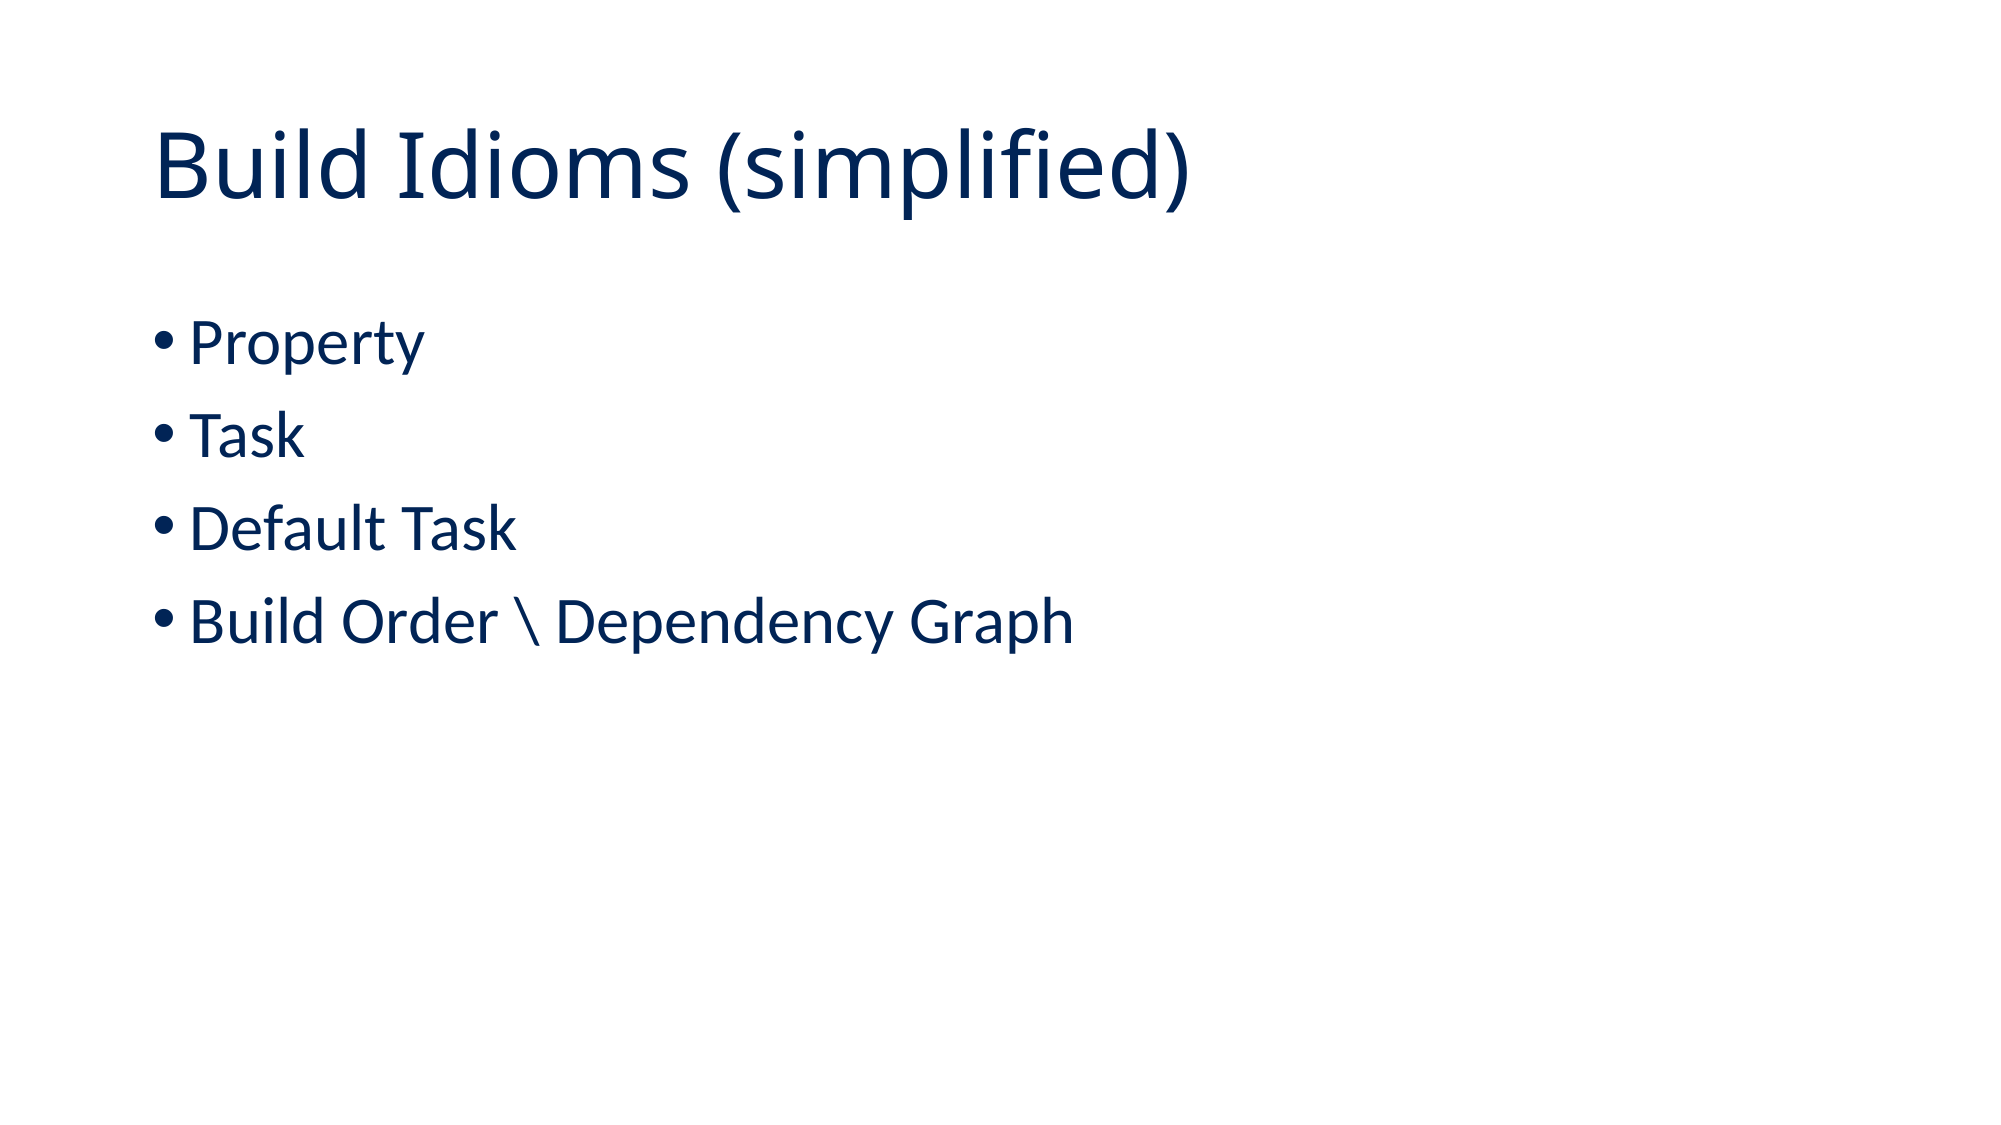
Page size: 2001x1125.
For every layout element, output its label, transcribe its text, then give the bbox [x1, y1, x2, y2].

list Property Task Default Task Build Order \ Dependency Graph [137, 299, 1863, 1014]
title Build Idioms (simplified) [137, 59, 1863, 278]
